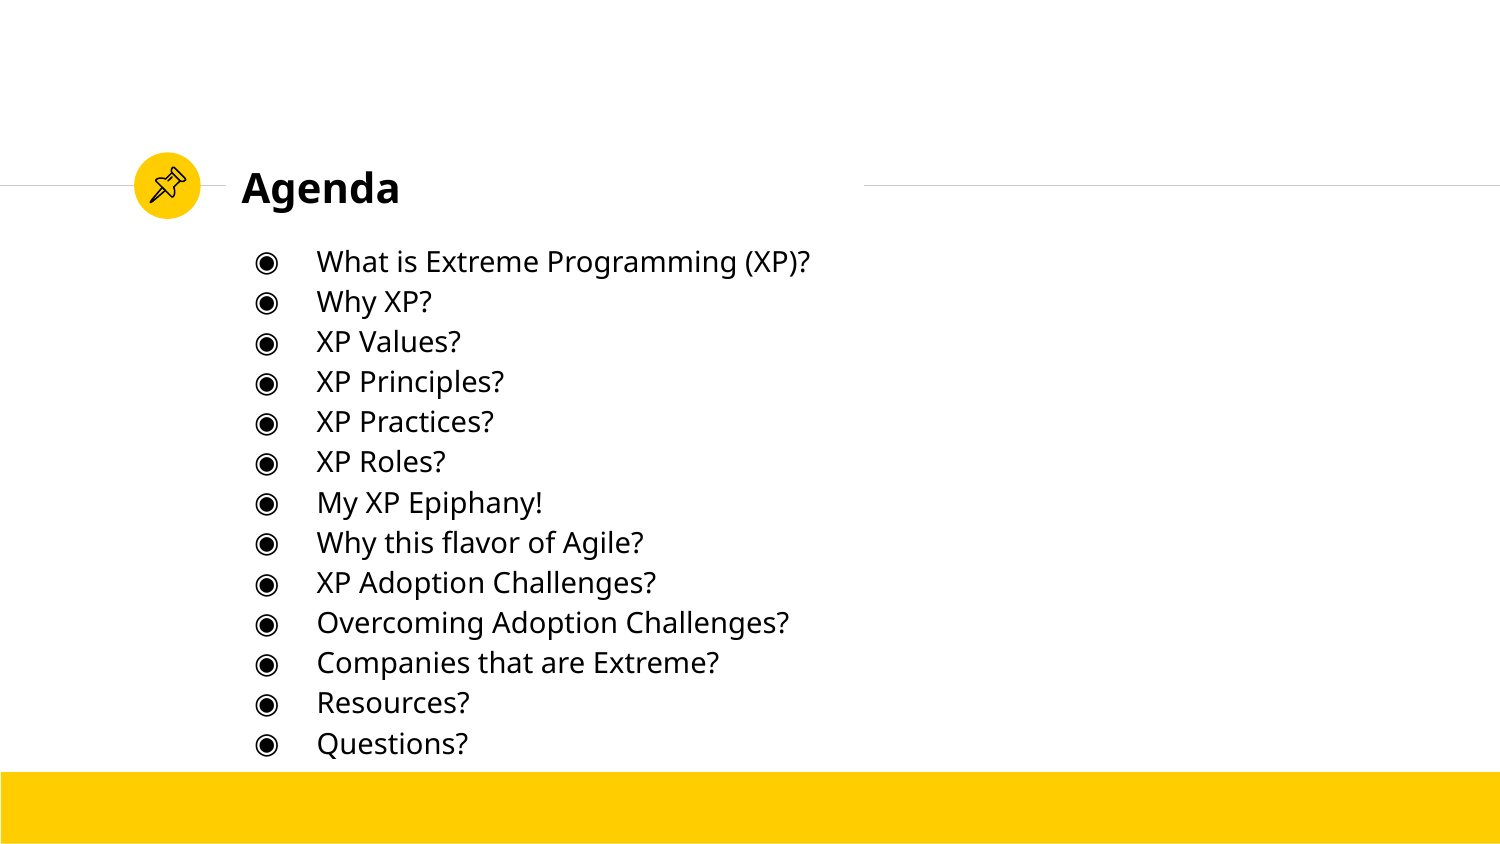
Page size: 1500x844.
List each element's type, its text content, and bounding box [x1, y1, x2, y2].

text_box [150, 166, 186, 203]
title Agenda [226, 151, 863, 222]
list What is Extreme Programming (XP)? Why XP? XP Values? XP Principles? XP Practices? XP Roles? My XP Epiphany! Why this flavor of Agile? XP Adoption Challenges? Overcoming Adoption Challenges? Companies that are Extreme? Resources? Questions? [226, 222, 1344, 772]
text_box [0, 772, 1500, 844]
